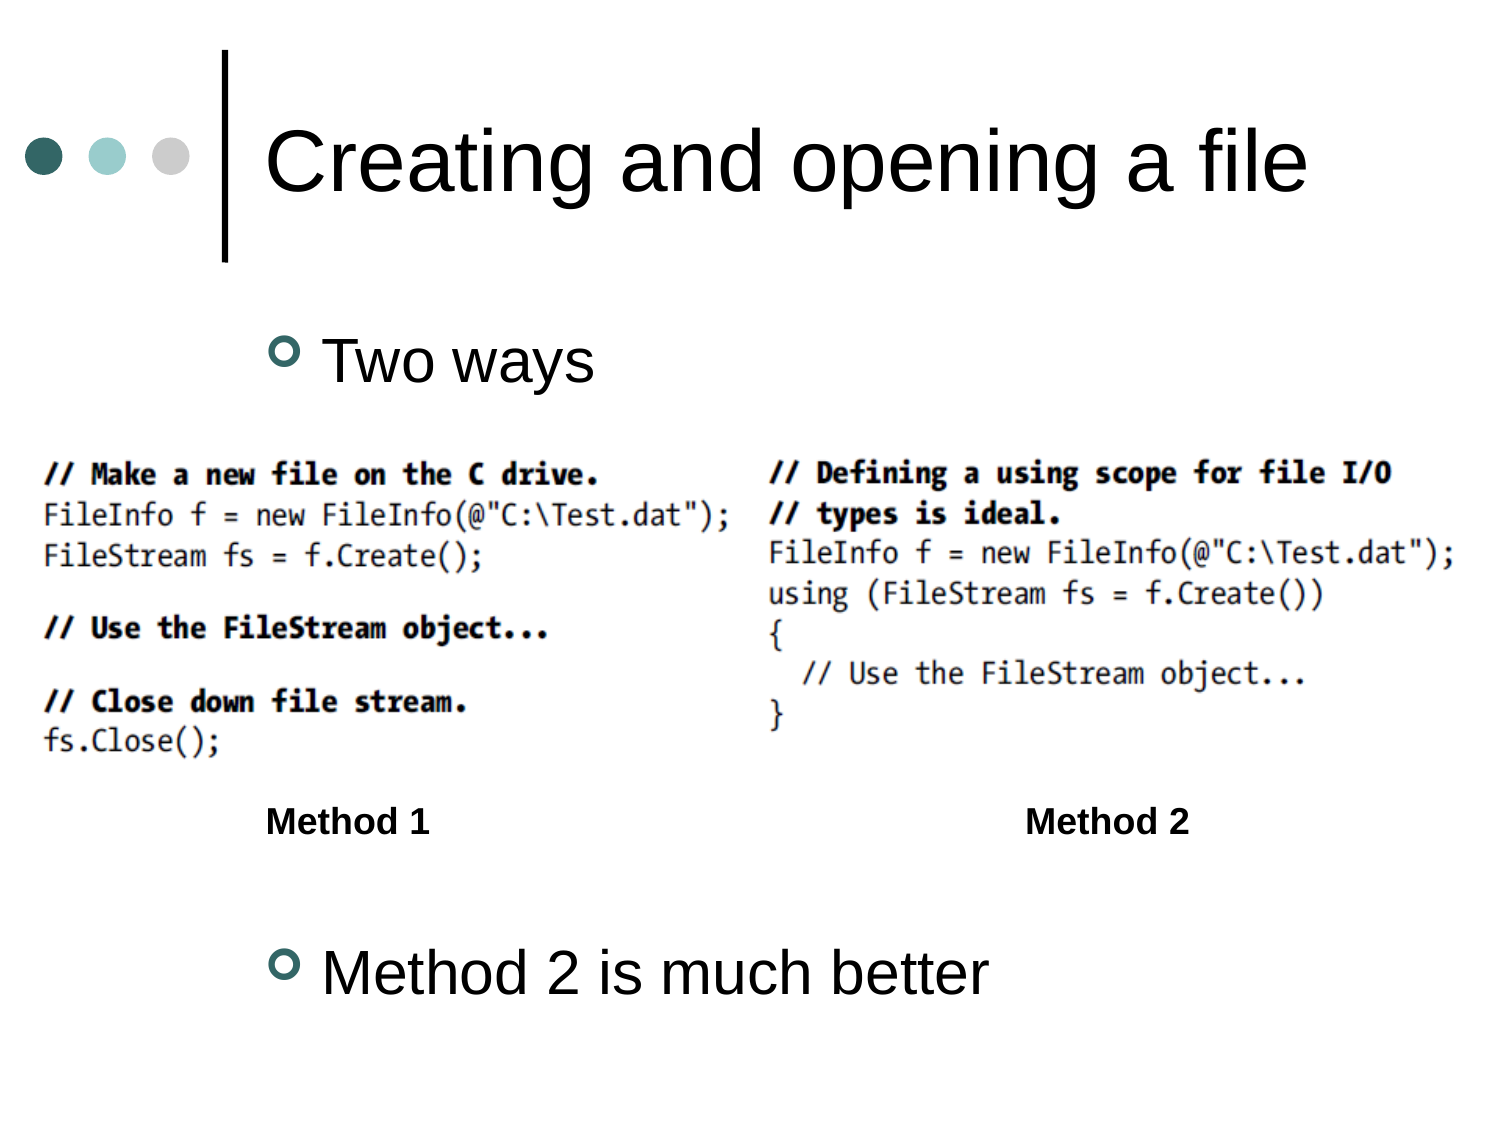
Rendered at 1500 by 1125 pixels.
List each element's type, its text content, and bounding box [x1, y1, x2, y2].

text_box Method 2 [1010, 789, 1205, 850]
title Creating and opening a file [249, 31, 1400, 282]
list Two ways Method 2 is much better [249, 312, 1400, 449]
text_box Method 1 [250, 789, 446, 850]
list Two ways Method 2 is much better [249, 739, 1400, 988]
picture [37, 449, 1475, 764]
